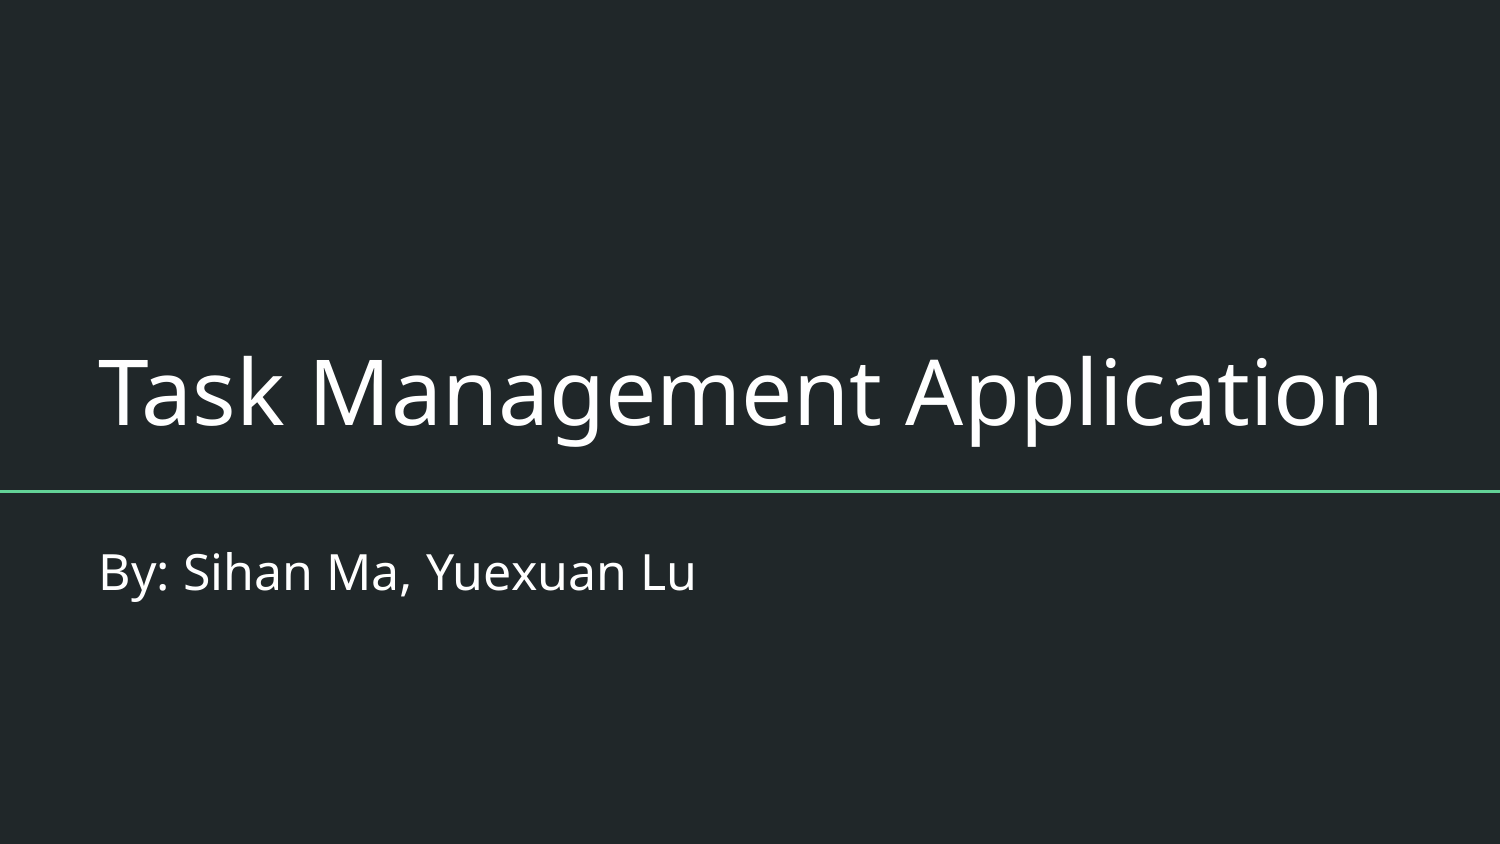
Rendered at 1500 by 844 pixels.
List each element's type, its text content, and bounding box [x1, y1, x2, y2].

title Task Management Application [83, 206, 1417, 467]
subtitle By: Sihan Ma, Yuexuan Lu [83, 522, 1417, 626]
